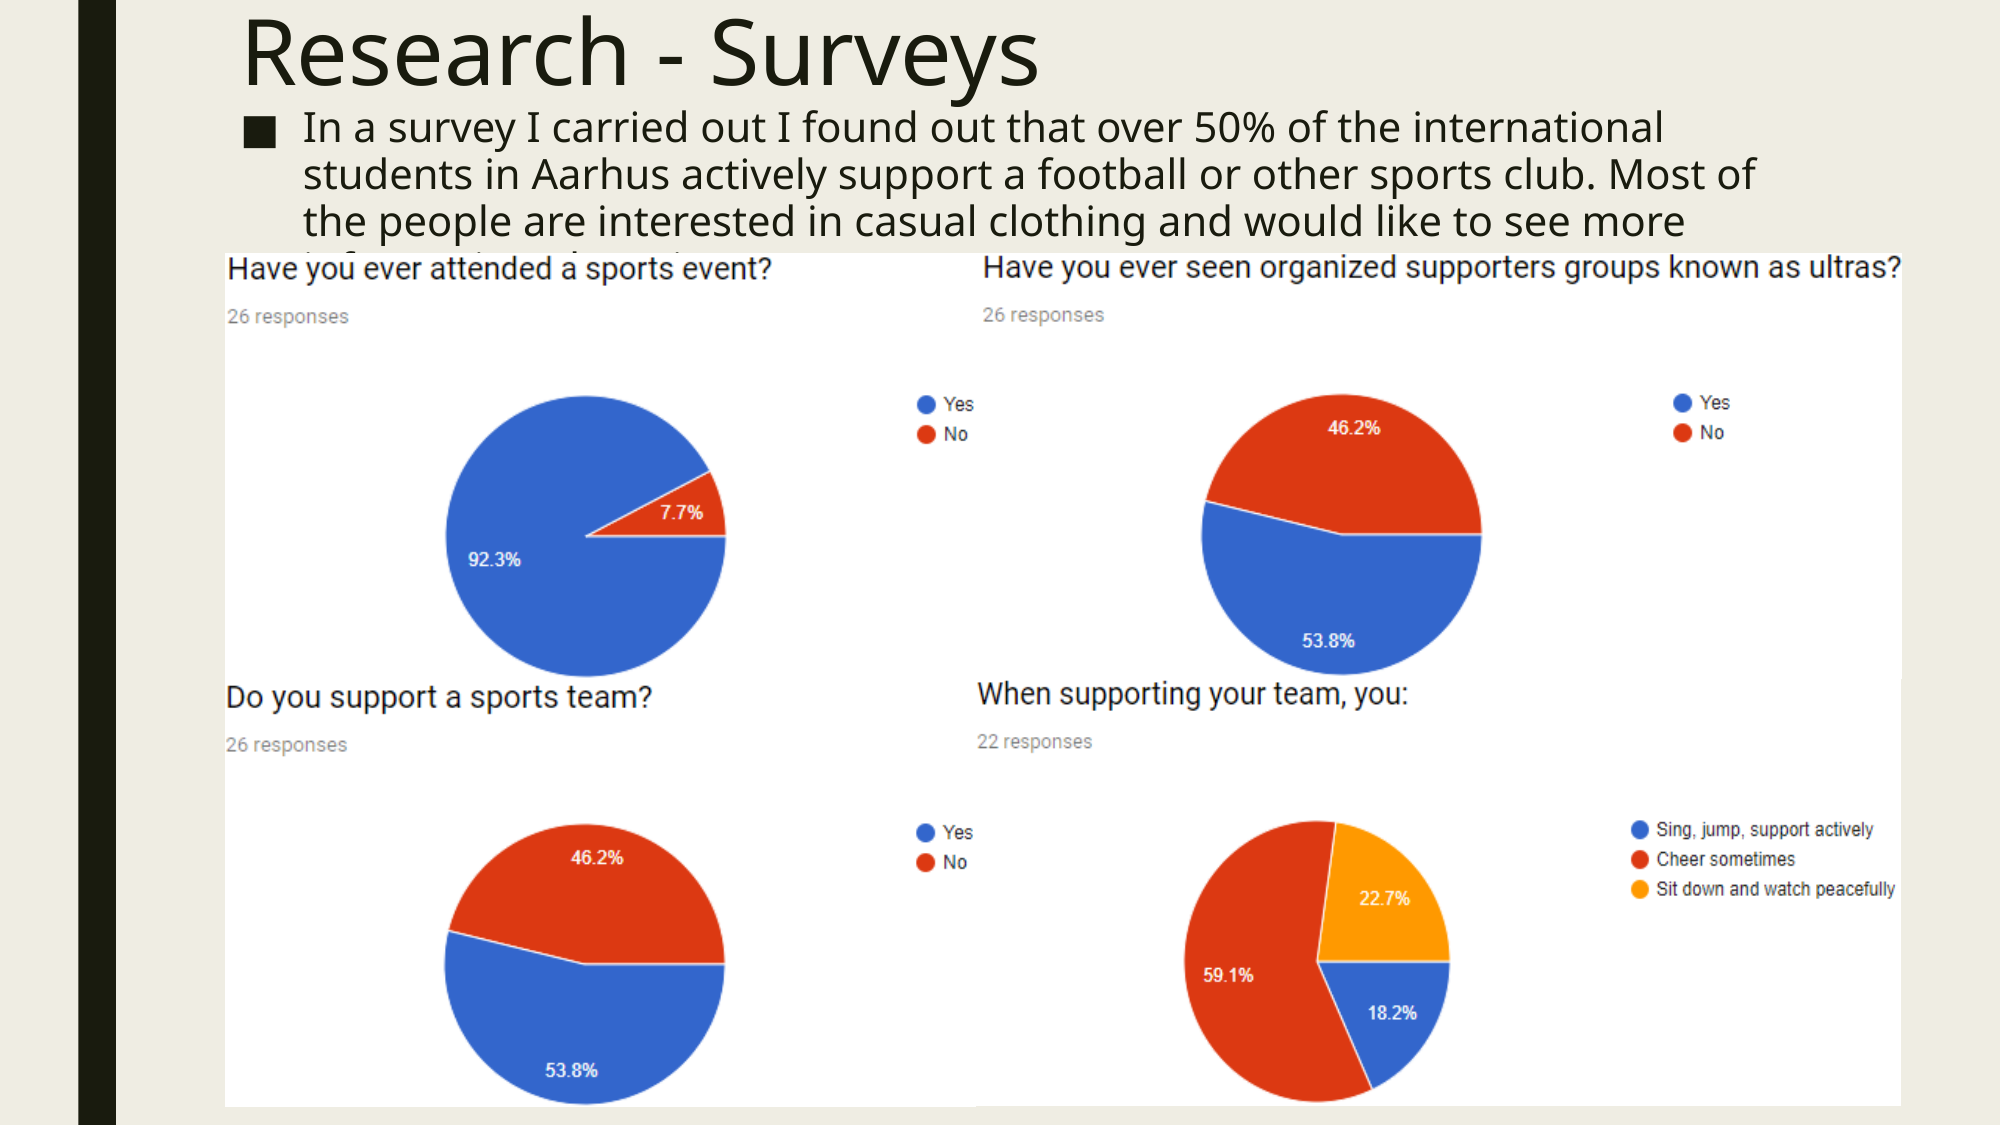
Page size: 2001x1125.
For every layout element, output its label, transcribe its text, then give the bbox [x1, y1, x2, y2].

title Research - Surveys [225, 0, 1800, 97]
picture [224, 253, 1902, 1107]
list In a survey I carried out I found out that over 50% of the international students in Aarhus actively support a football or other sports club. Most of the people are interested in casual clothing and would like to see more information about it. [225, 97, 1800, 253]
